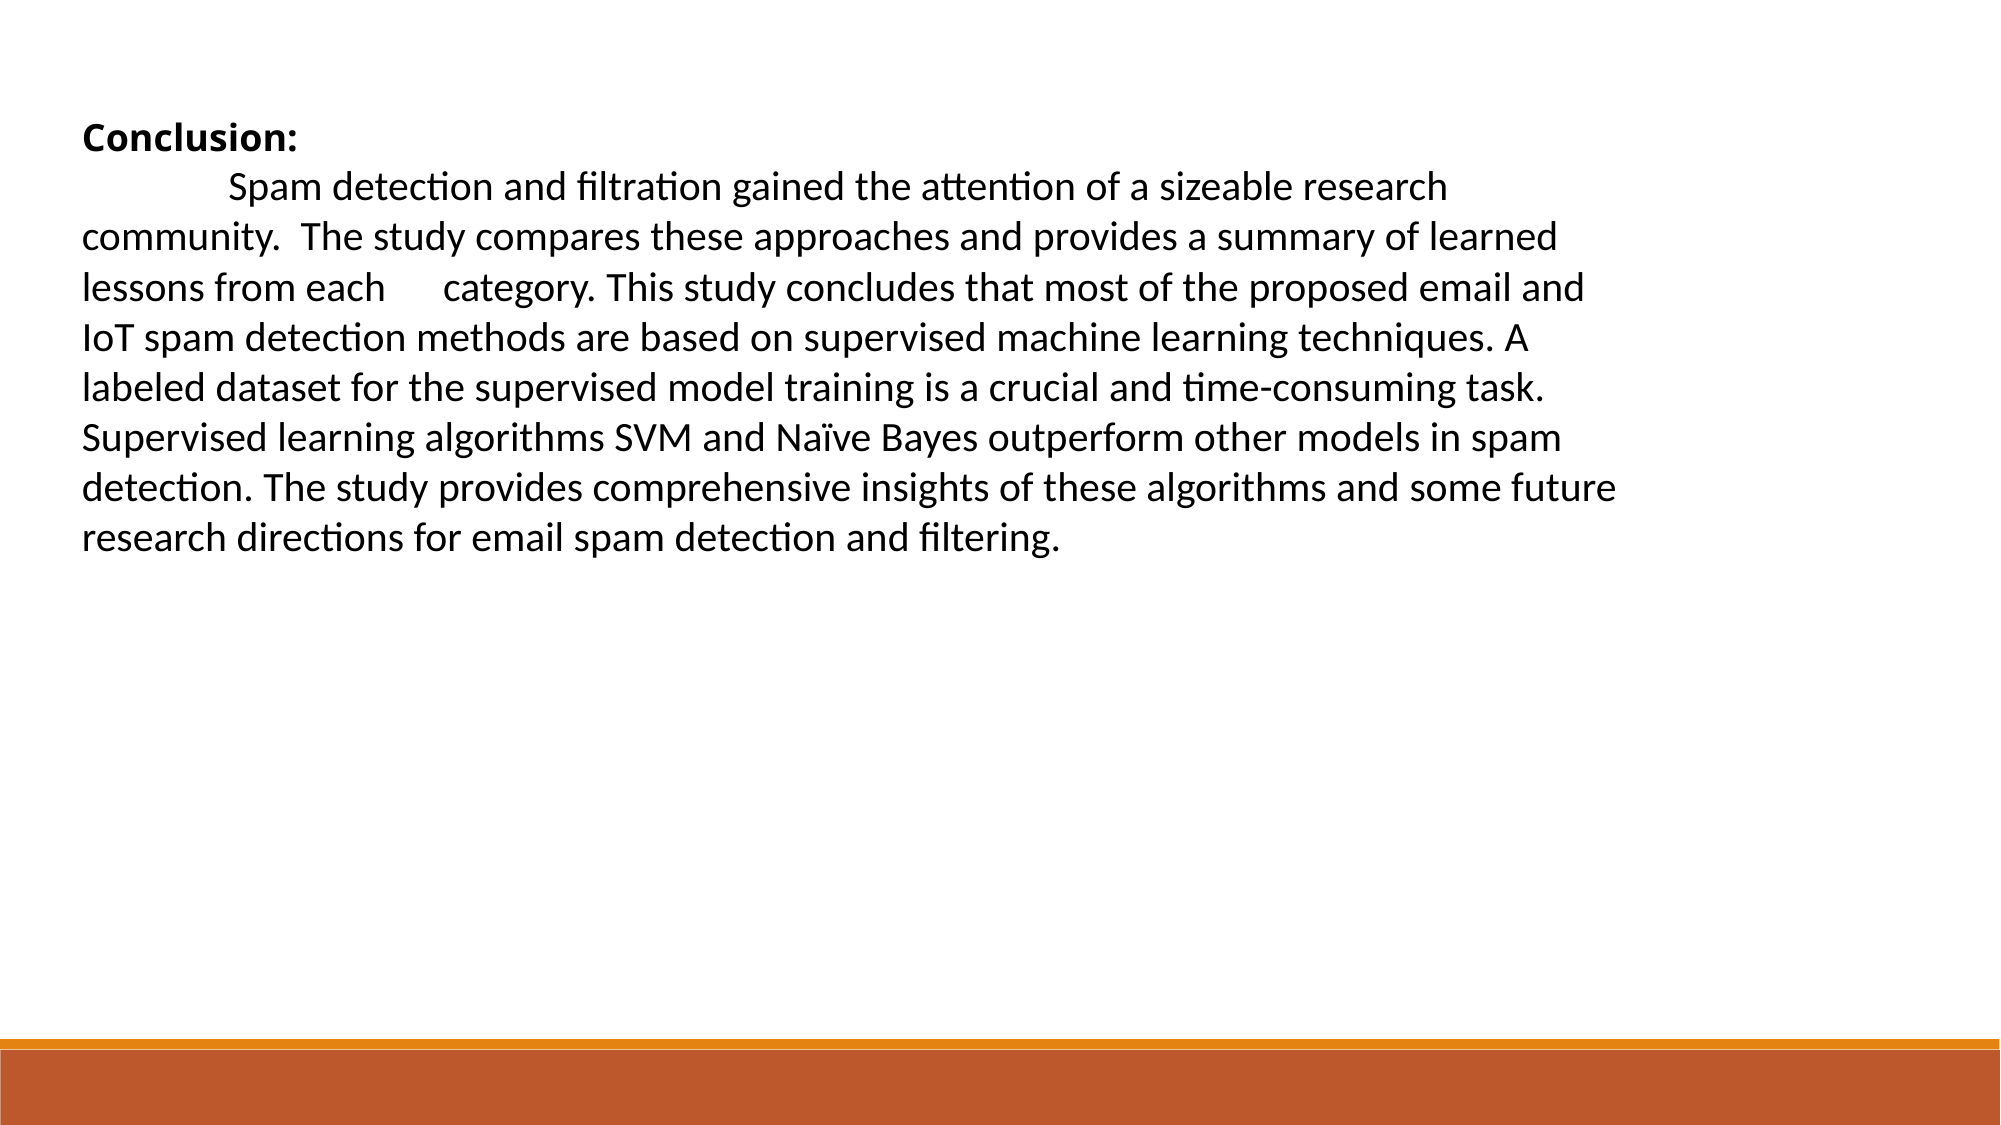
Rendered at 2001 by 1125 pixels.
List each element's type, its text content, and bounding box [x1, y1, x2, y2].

text_box Conclusion: Spam detection and filtration gained the attention of a sizeable research community. The study compares these approaches and provides a summary of learned lessons from each category. This study concludes that most of the proposed email and IoT spam detection methods are based on supervised machine learning techniques. A labeled dataset for the supervised model training is a crucial and time-consuming task. Supervised learning algorithms SVM and Naïve Bayes outperform other models in spam detection. The study provides comprehensive insights of these algorithms and some future research directions for email spam detection and filtering. [67, 106, 1653, 567]
